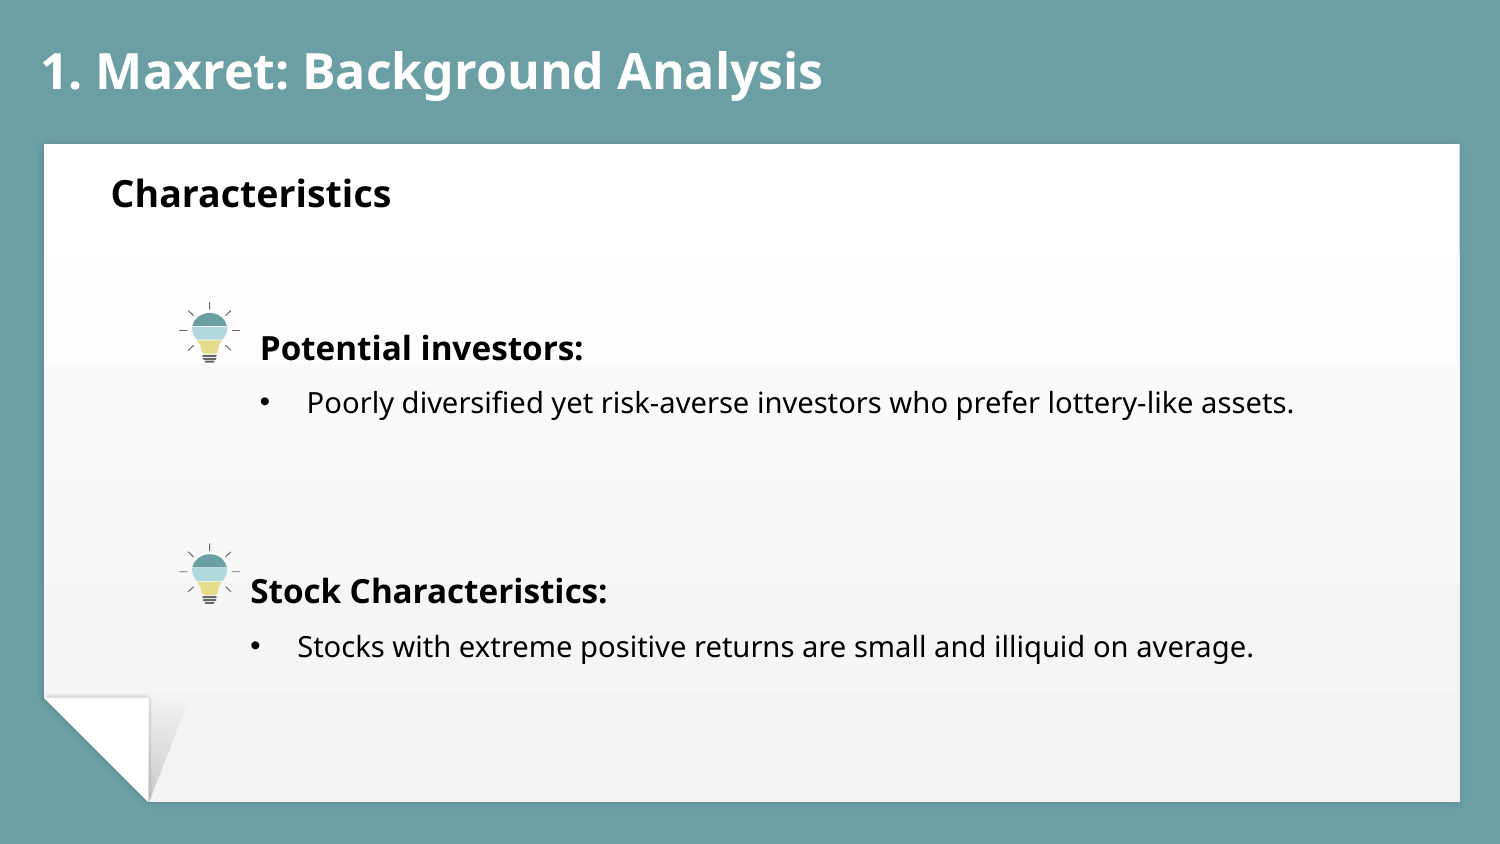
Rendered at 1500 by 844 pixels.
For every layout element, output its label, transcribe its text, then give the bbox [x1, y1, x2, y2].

text_box Potential investors: Poorly diversified yet risk-averse investors who prefer lottery-like assets. [244, 299, 1311, 427]
text_box Stock Characteristics: Stocks with extreme positive returns are small and illiquid on average. [235, 543, 1270, 671]
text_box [178, 301, 241, 363]
title 1. Maxret: Background Analysis [40, 13, 1419, 100]
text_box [178, 543, 241, 605]
text_box Characteristics [95, 162, 407, 223]
